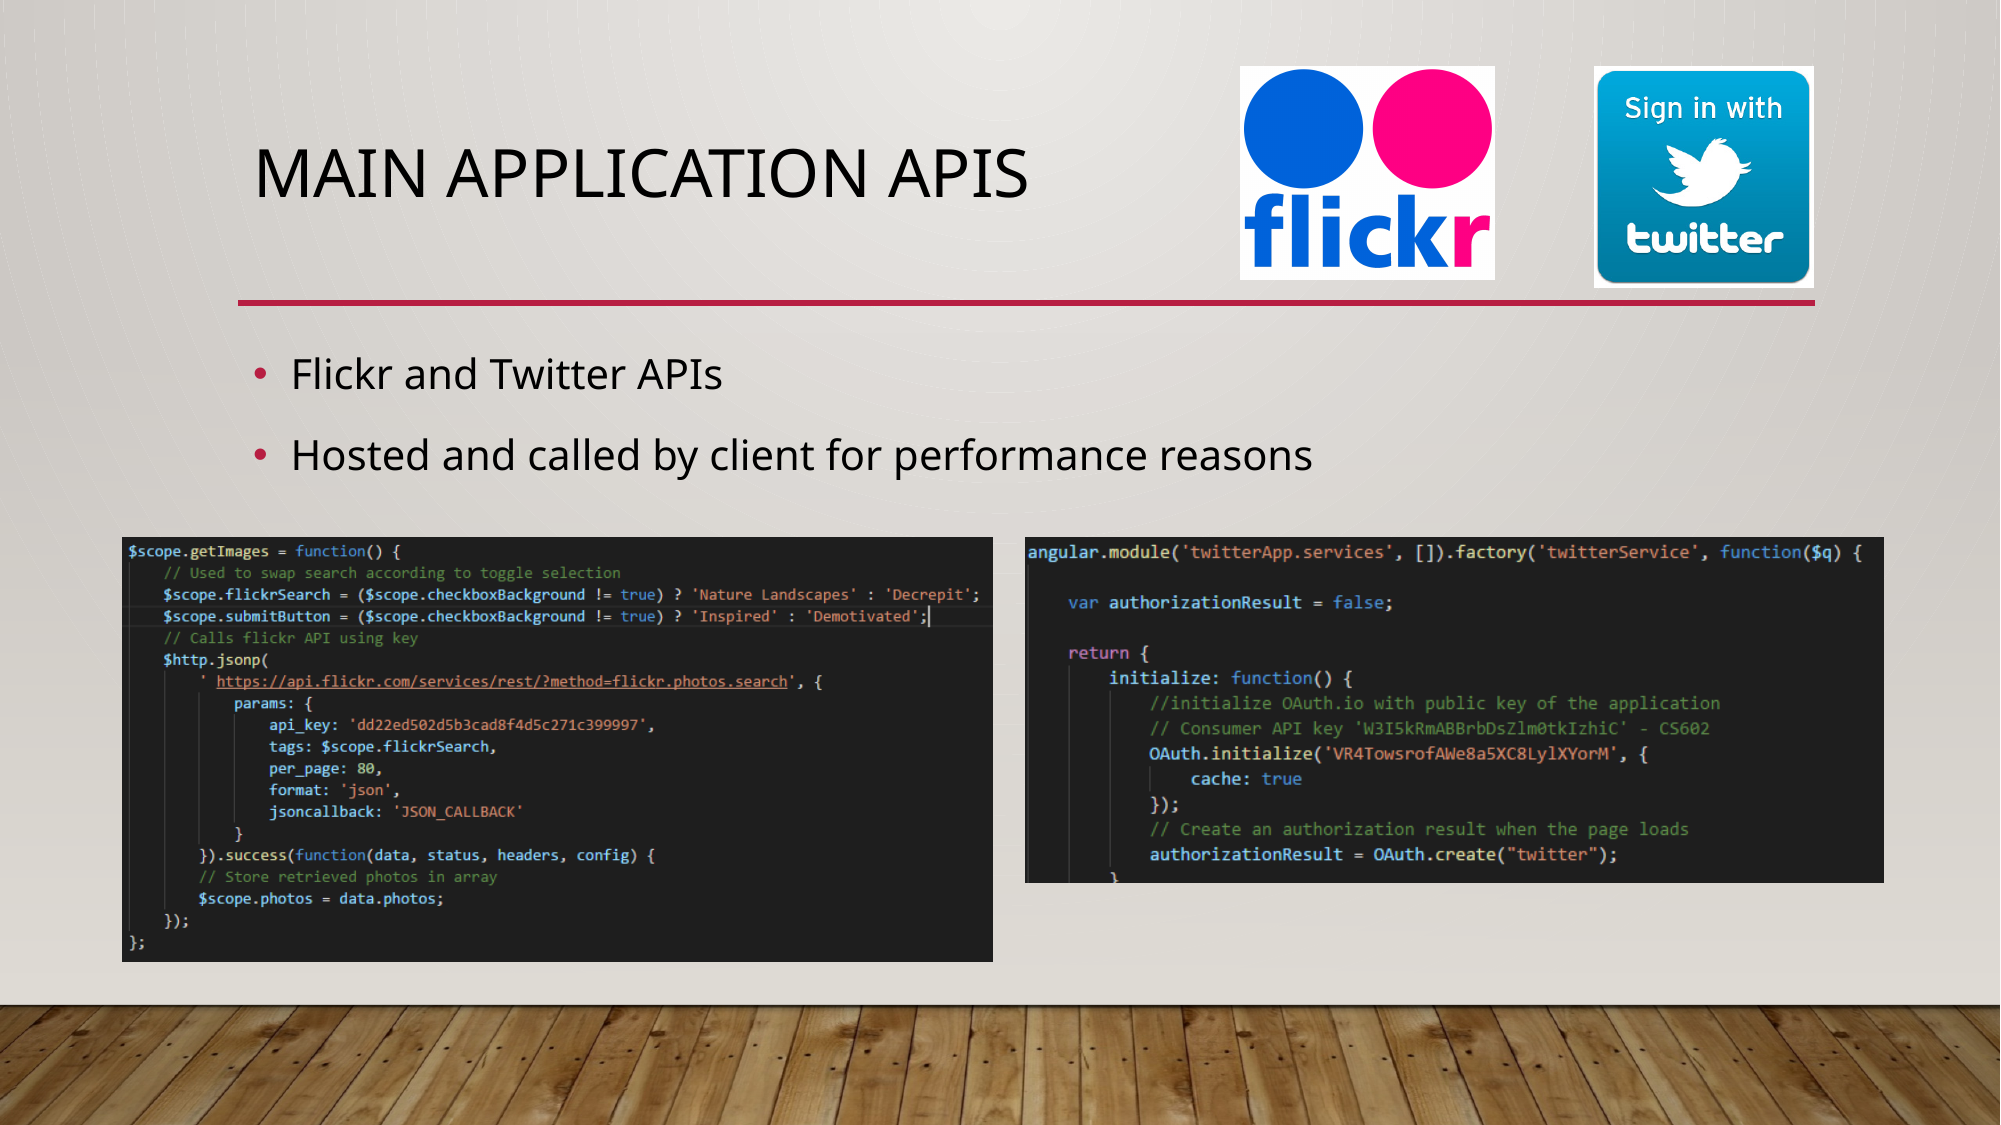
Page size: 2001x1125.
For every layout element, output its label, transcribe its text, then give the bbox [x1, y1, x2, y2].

picture [1025, 537, 1885, 883]
list Flickr and Twitter APIs Hosted and called by client for performance reasons [238, 330, 1814, 897]
title main application APIs [238, 131, 1814, 305]
picture [121, 537, 994, 963]
picture [1240, 66, 1495, 280]
picture [0, 1005, 2000, 1125]
picture [1594, 66, 1814, 288]
